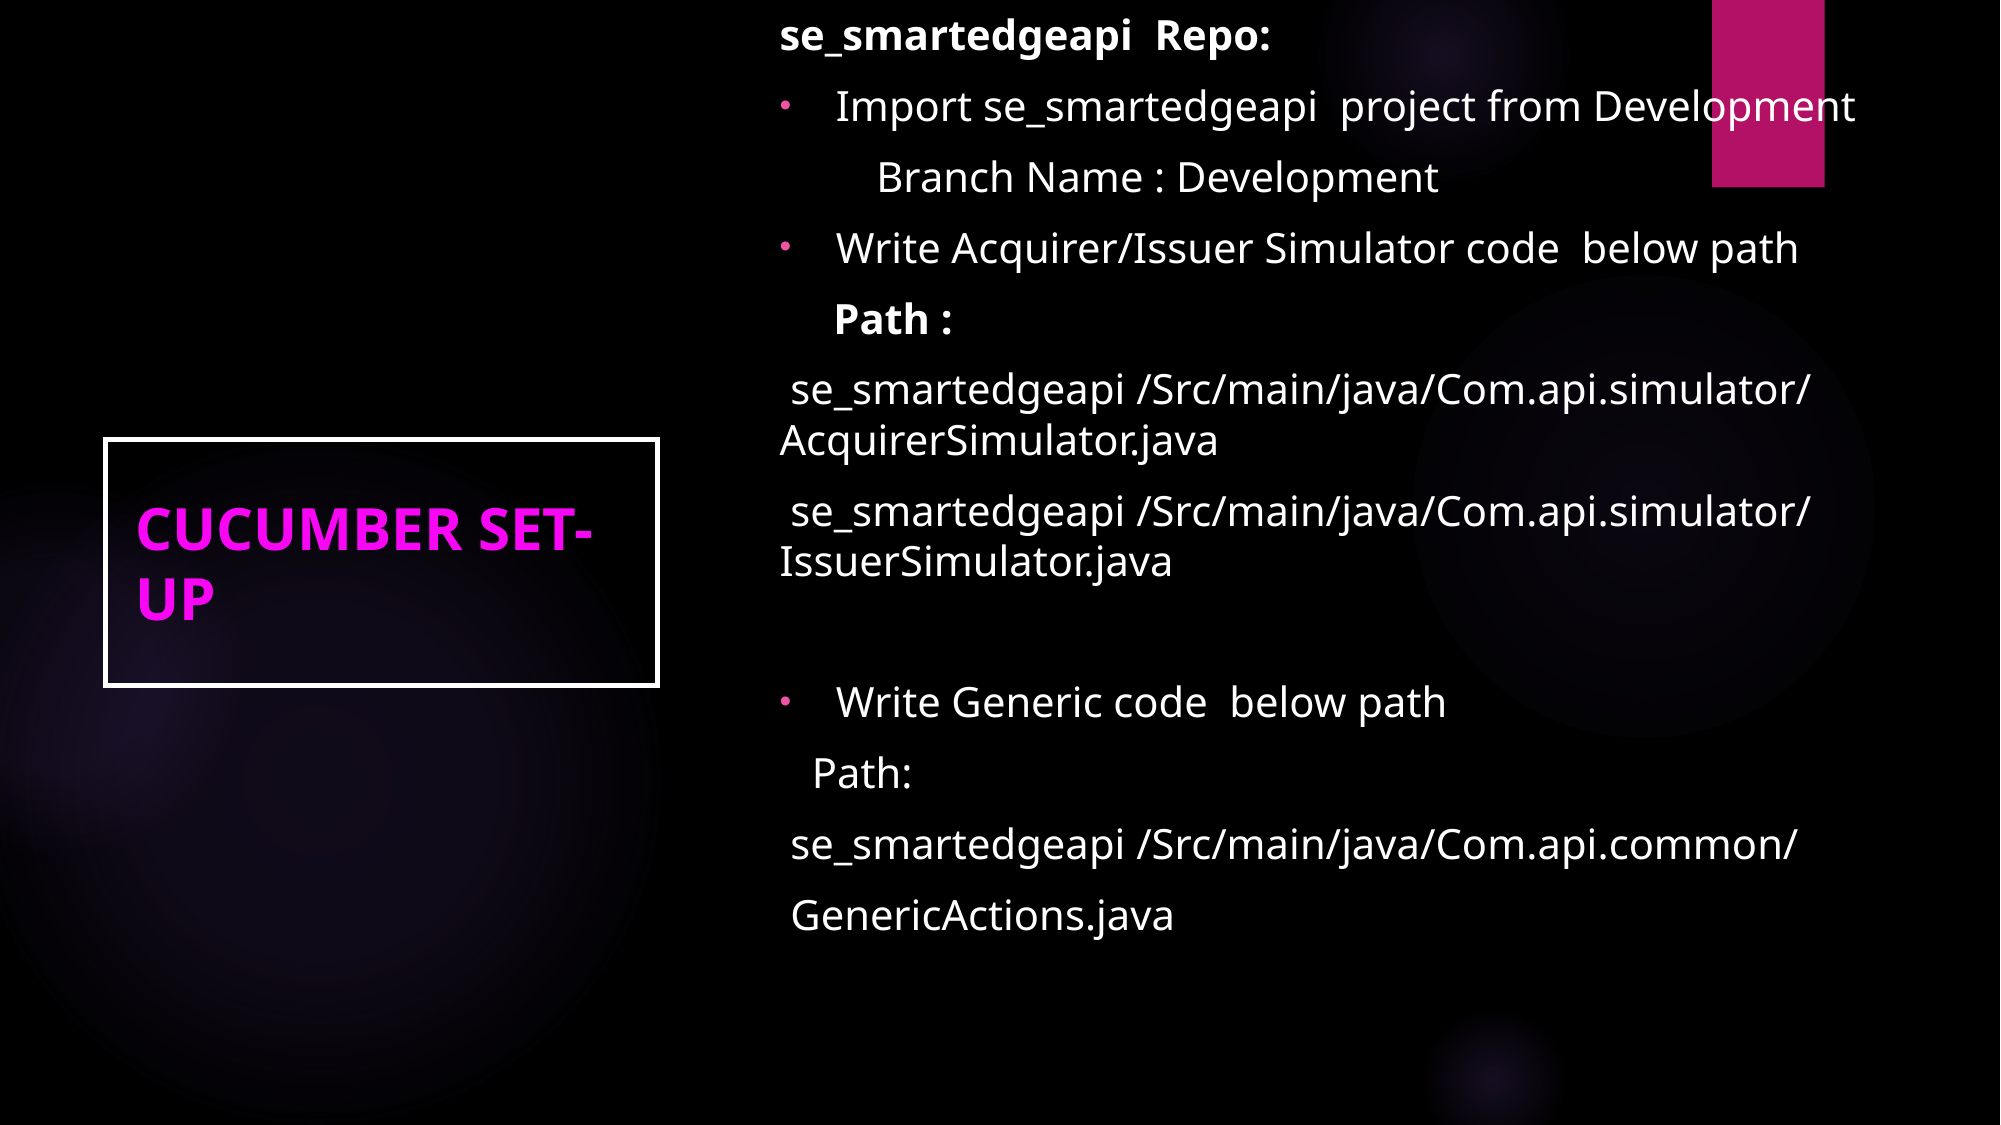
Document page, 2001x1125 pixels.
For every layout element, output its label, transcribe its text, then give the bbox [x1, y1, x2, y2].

picture [0, 437, 662, 1125]
title CUCUMBER SET-UP [105, 439, 658, 686]
list se_smartedgeapi Repo: Import se_smartedgeapi project from Development Branch Name : Development Write Acquirer/Issuer Simulator code below path Path : se_smartedgeapi /Src/main/java/Com.api.simulator/AcquirerSimulator.java se_smartedgeapi /Src/main/java/Com.api.simulator/IssuerSimulator.java Write Generic code below path Path: se_smartedgeapi /Src/main/java/Com.api.common/ GenericActions.java [764, 1, 1993, 1125]
